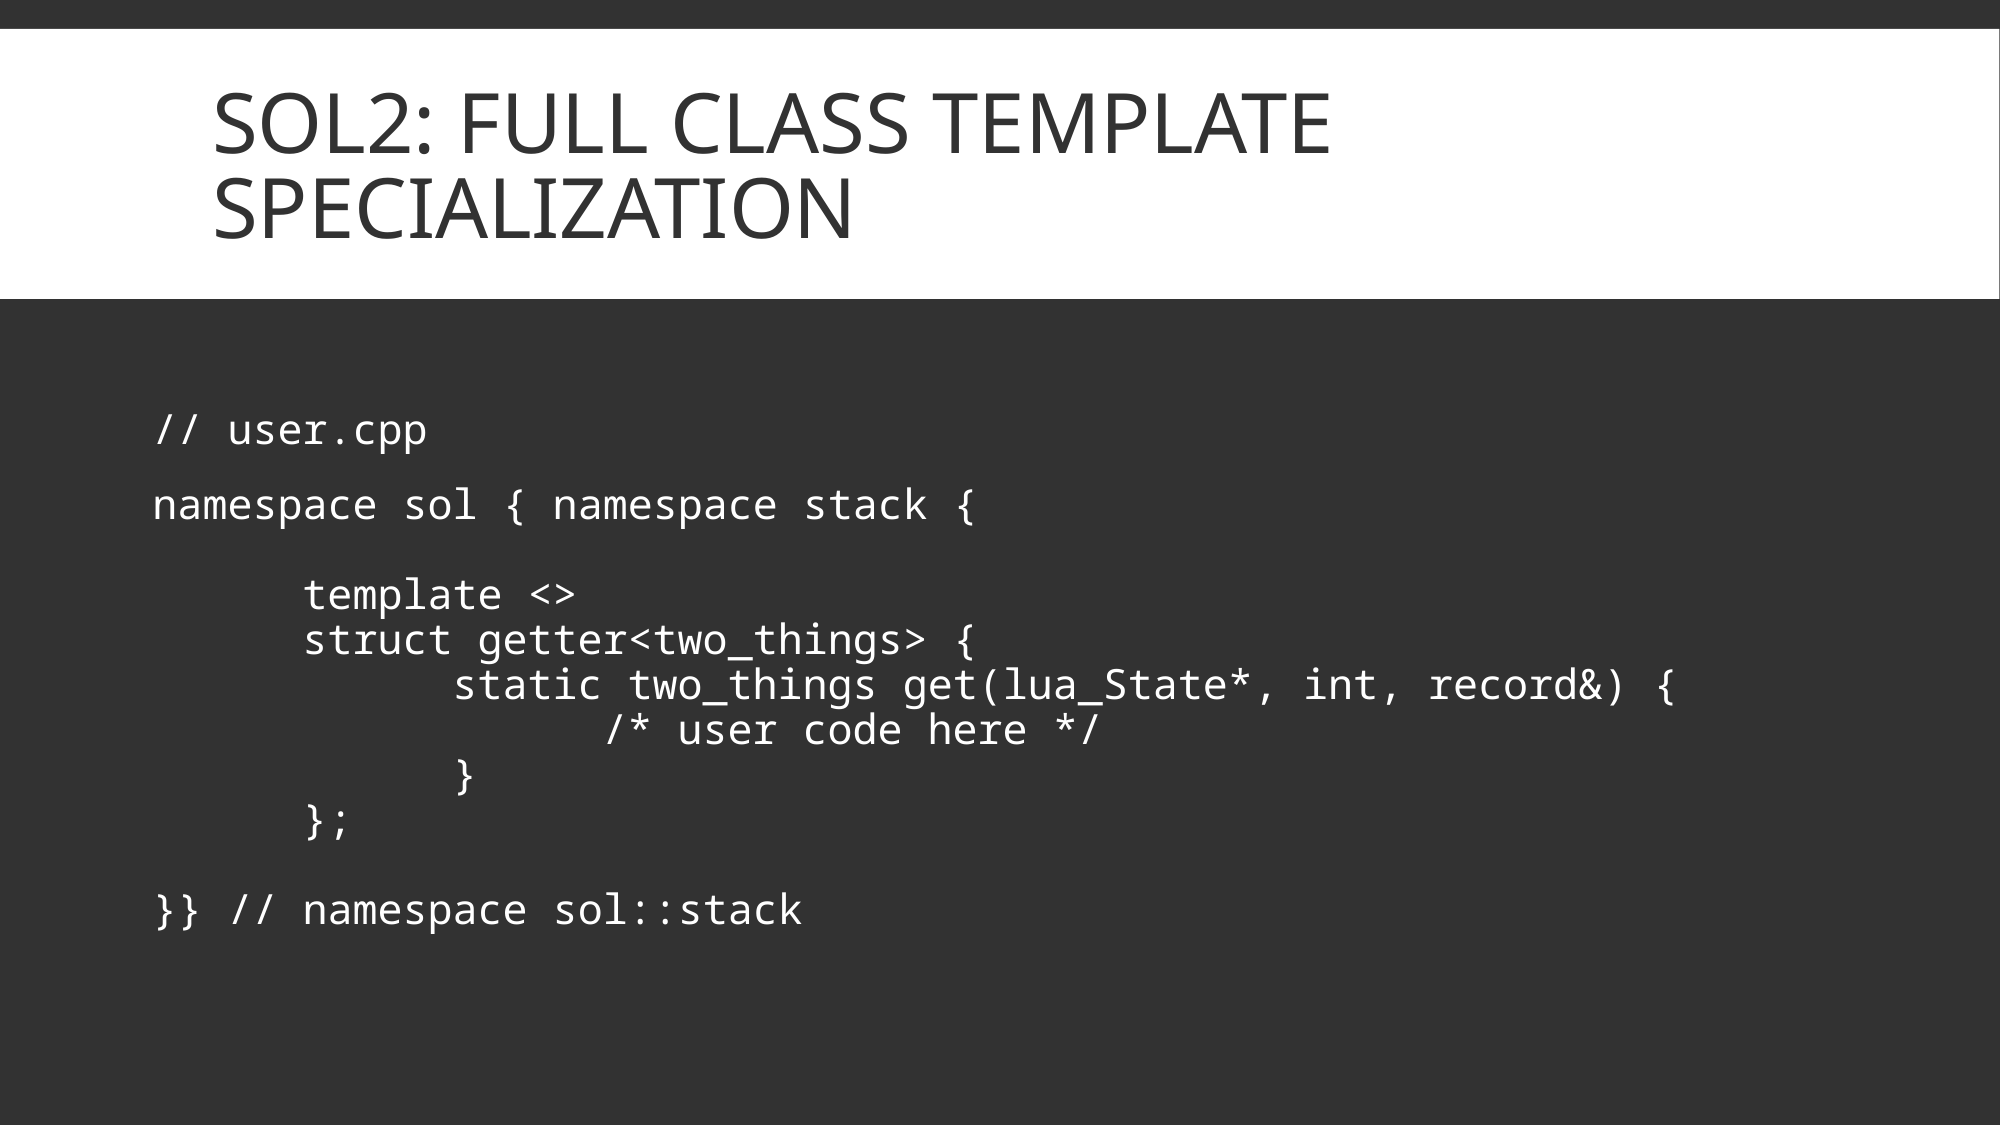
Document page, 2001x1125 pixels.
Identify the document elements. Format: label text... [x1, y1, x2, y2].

list // user.cpp namespace sol { namespace stack { template <> struct getter<two_things> { static two_things get(lua_State*, int, record&) { /* user code here */ } }; }} // namespace sol::stack [137, 401, 1863, 1023]
title sol2: full class template specialization [197, 46, 1803, 295]
